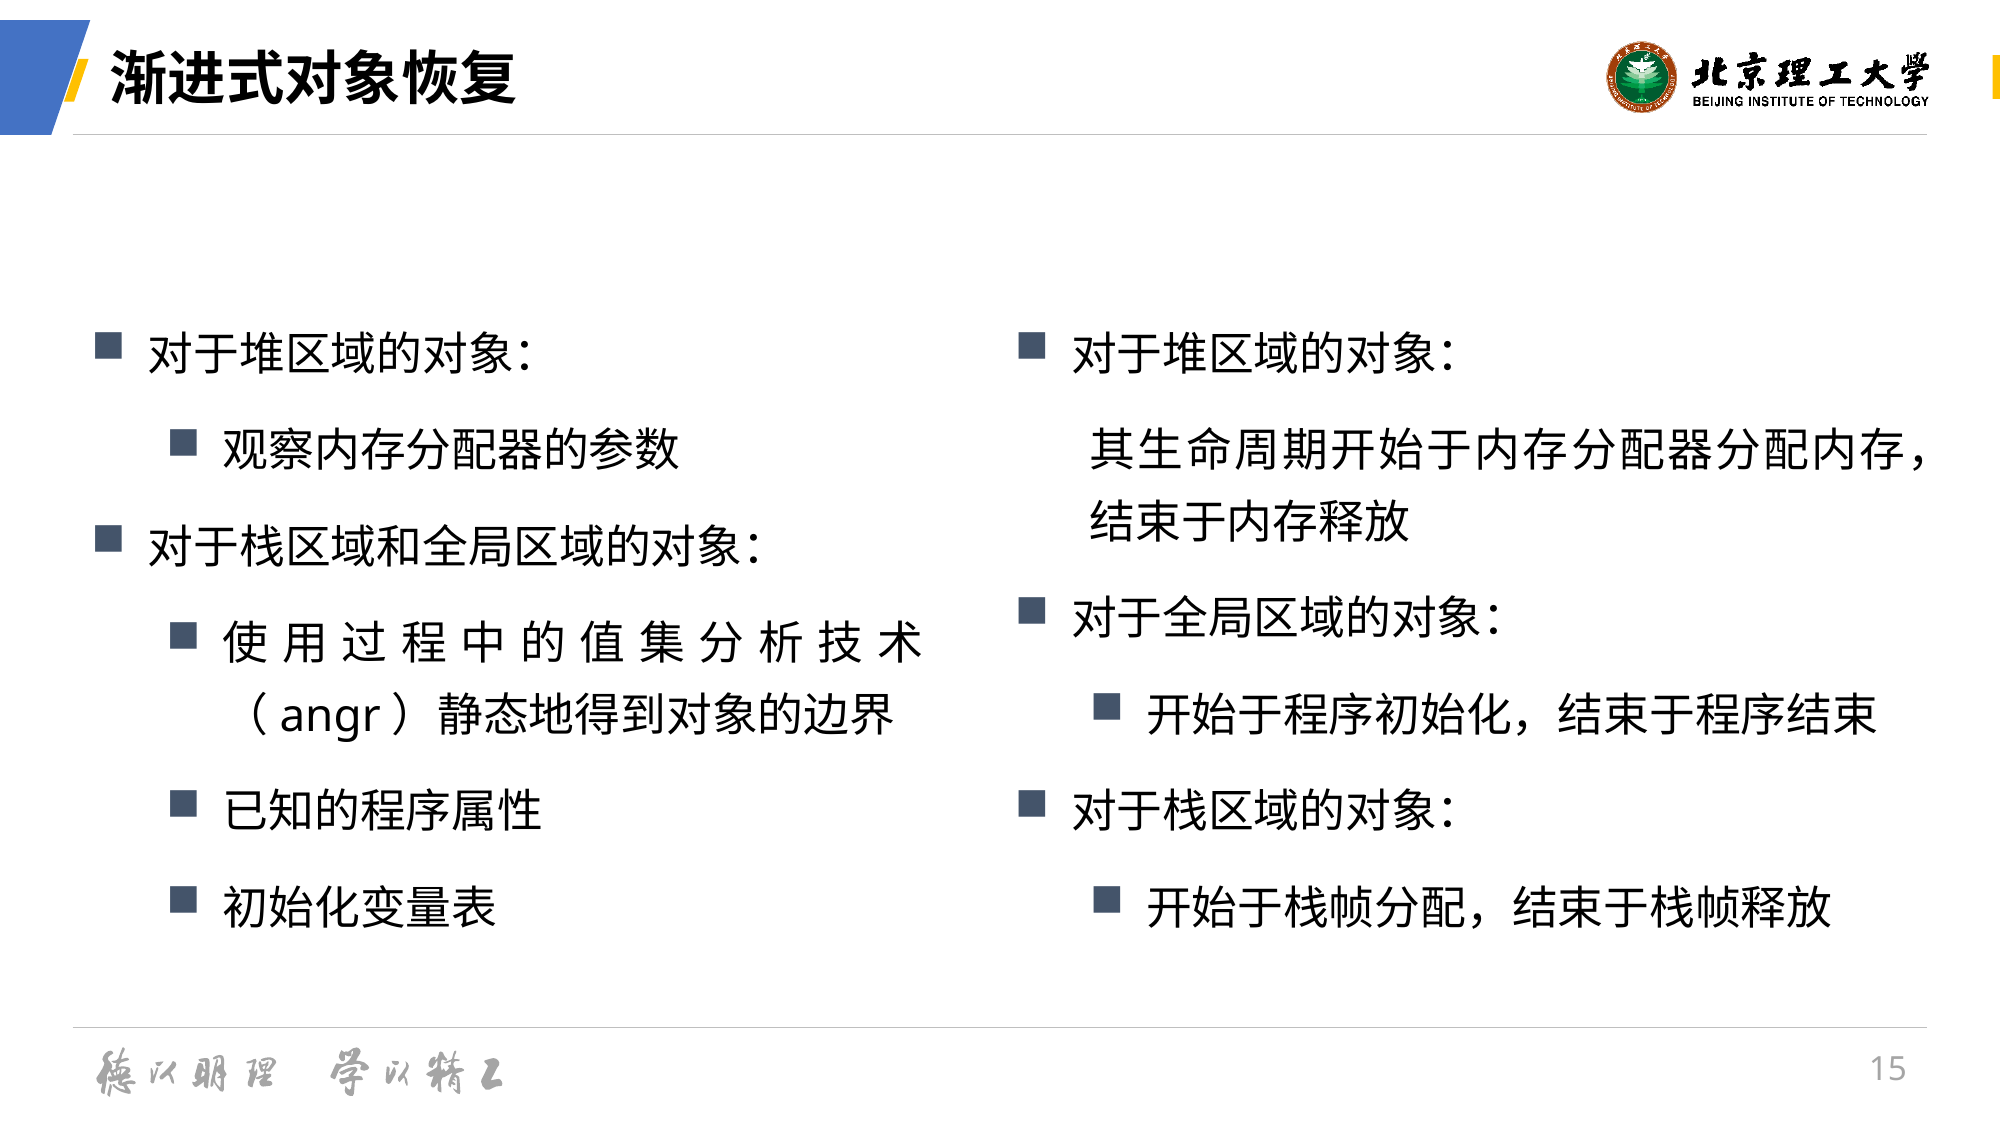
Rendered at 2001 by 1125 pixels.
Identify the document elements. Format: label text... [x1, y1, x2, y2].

text_box 对于堆区域的对象： 观察内存分配器的参数 对于栈区域和全局区域的对象： 使用过程中的值集分析技术（angr）静态地得到对象的边界 已知的程序属性 初始化变量表 [76, 300, 938, 1038]
text_box 对于堆区域的对象： 其生命周期开始于内存分配器分配内存，结束于内存释放 对于全局区域的对象： 开始于程序初始化，结束于程序结束 对于栈区域的对象： 开始于栈帧分配，结束于栈帧释放 [999, 300, 1924, 941]
picture [1606, 41, 1929, 113]
title 渐进式对象恢复 [94, 40, 1513, 120]
